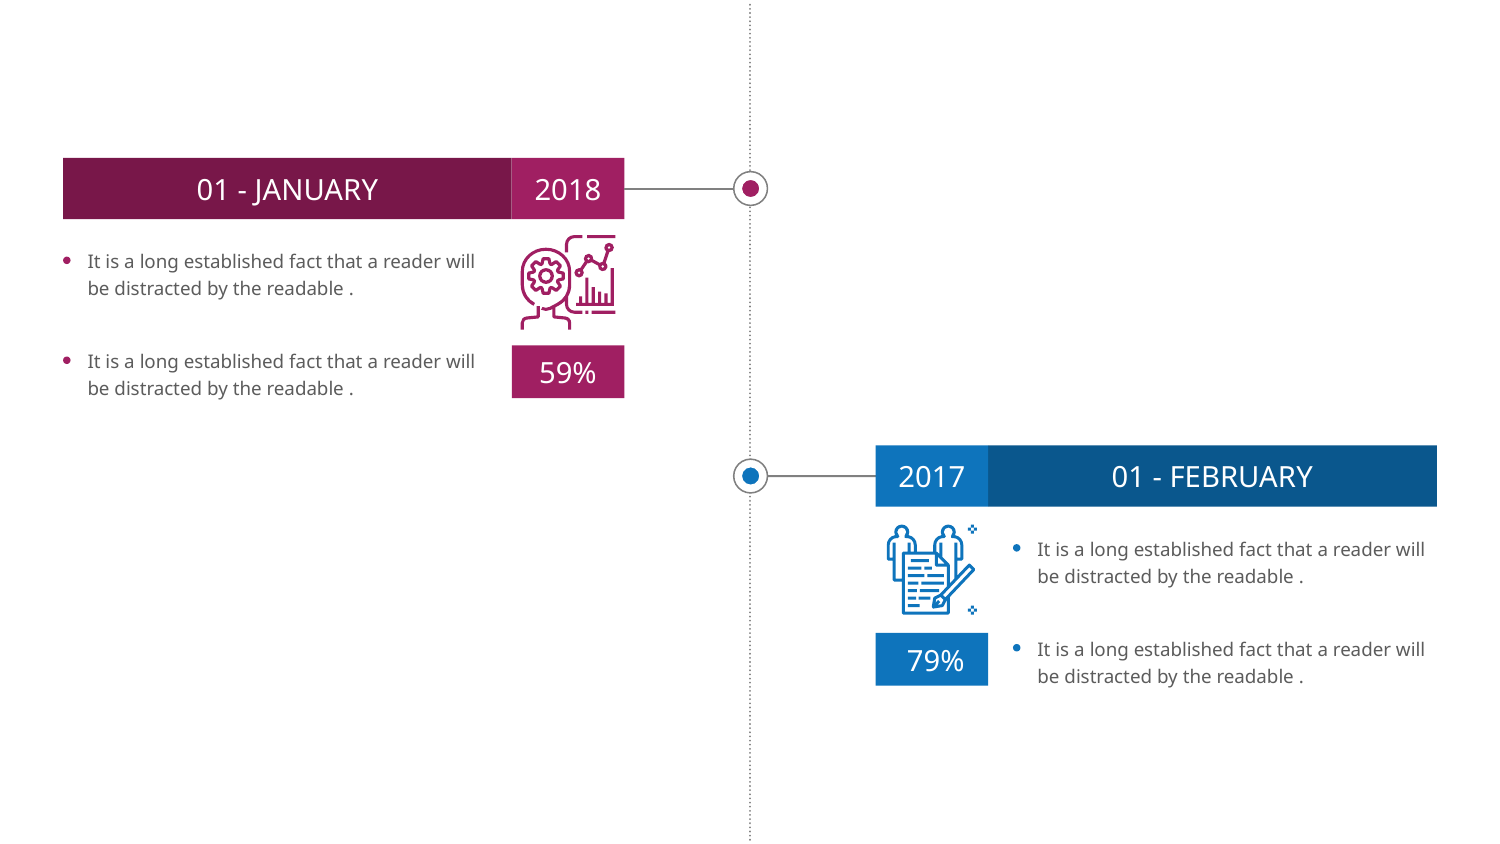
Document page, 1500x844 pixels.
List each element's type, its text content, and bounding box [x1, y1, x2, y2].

text_box 2017 [875, 445, 989, 475]
text_box 01 - FEBRUARY [989, 482, 1437, 507]
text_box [886, 524, 978, 615]
text_box [63, 356, 71, 365]
text_box It is a long established fact that a reader will be distracted by the readable . [1037, 632, 1437, 687]
text_box [741, 467, 746, 485]
text_box It is a long established fact that a reader will be distracted by the readable . [87, 245, 487, 300]
text_box [753, 171, 768, 206]
text_box It is a long established fact that a reader will be distracted by the readable . [87, 345, 487, 400]
text_box [741, 180, 746, 197]
text_box 01 - FEBRUARY [989, 445, 1437, 475]
text_box 2018 [511, 157, 625, 220]
text_box [733, 172, 746, 205]
text_box It is a long established fact that a reader will be distracted by the readable . [1037, 532, 1437, 587]
text_box 79% [875, 632, 989, 686]
text_box [753, 467, 761, 485]
text_box [753, 459, 768, 493]
text_box 2017 [875, 483, 989, 507]
text_box 01 - JANUARY [63, 157, 511, 220]
text_box [63, 256, 71, 265]
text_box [520, 234, 616, 330]
text_box [753, 179, 761, 198]
text_box 59% [511, 345, 625, 399]
text_box [1012, 544, 1021, 552]
text_box [1012, 643, 1021, 652]
text_box [733, 459, 746, 493]
